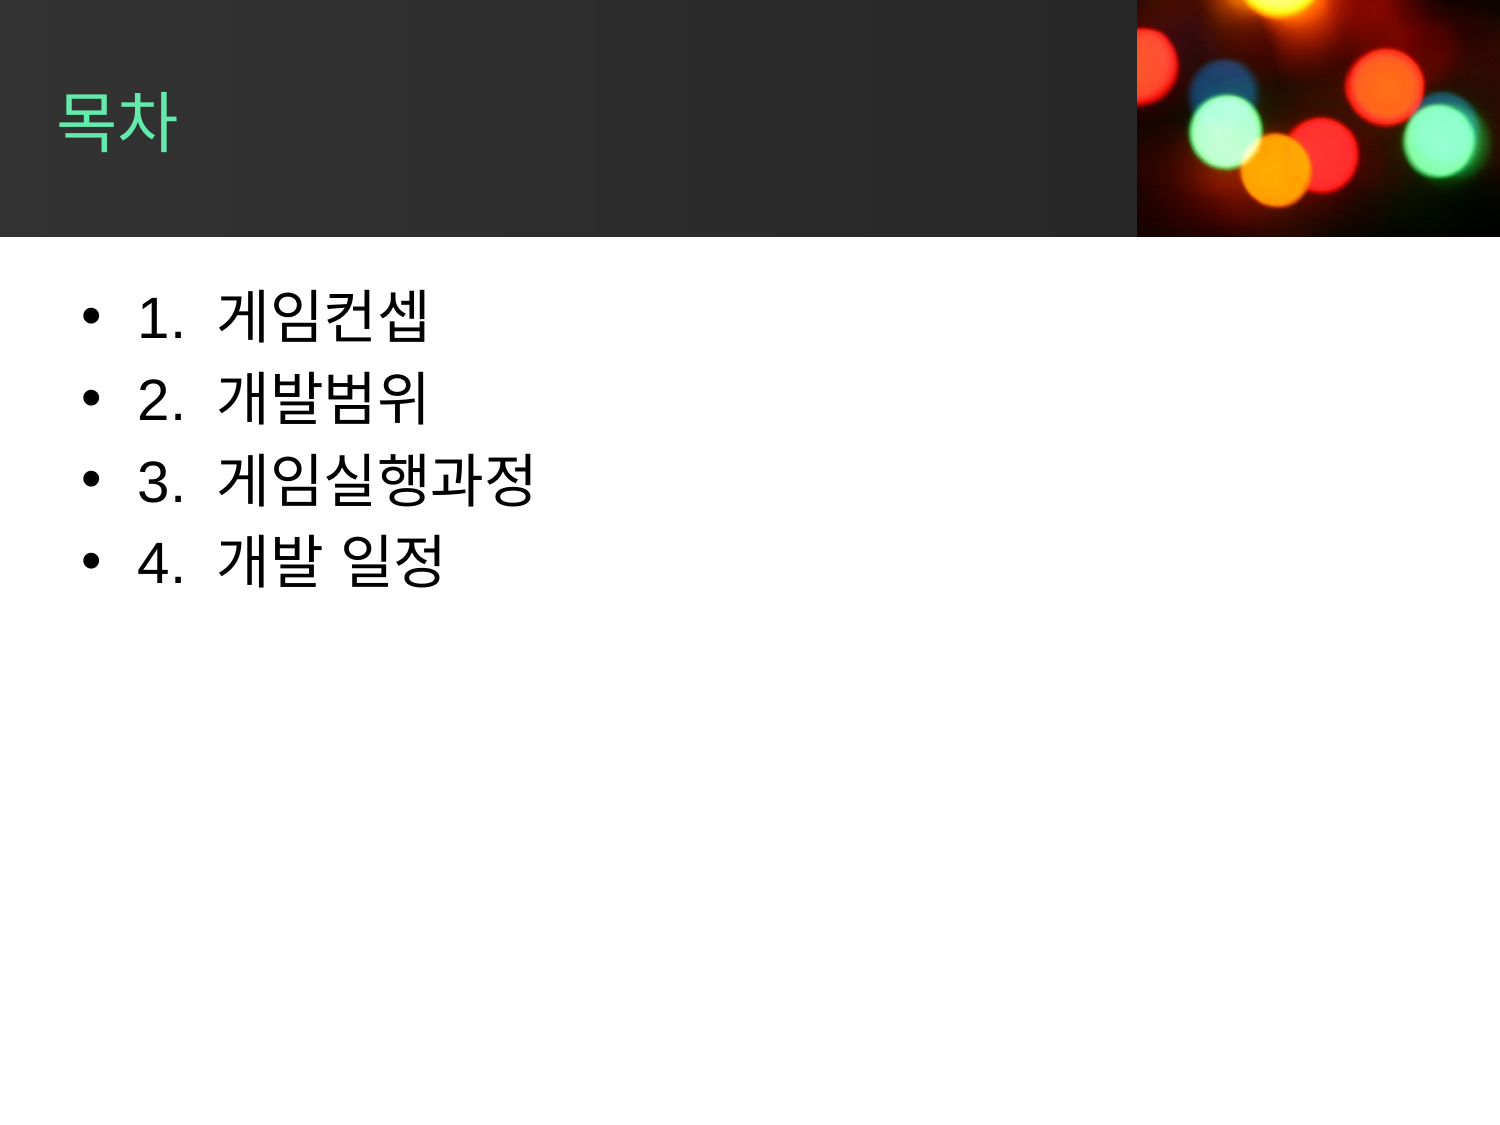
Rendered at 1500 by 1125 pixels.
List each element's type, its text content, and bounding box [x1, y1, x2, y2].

picture [1137, 0, 1500, 237]
list 1. 게임컨셉 2. 개발범위 3. 게임실행과정 4. 개발 일정 [66, 272, 1417, 990]
title 목차 [41, 45, 1164, 197]
